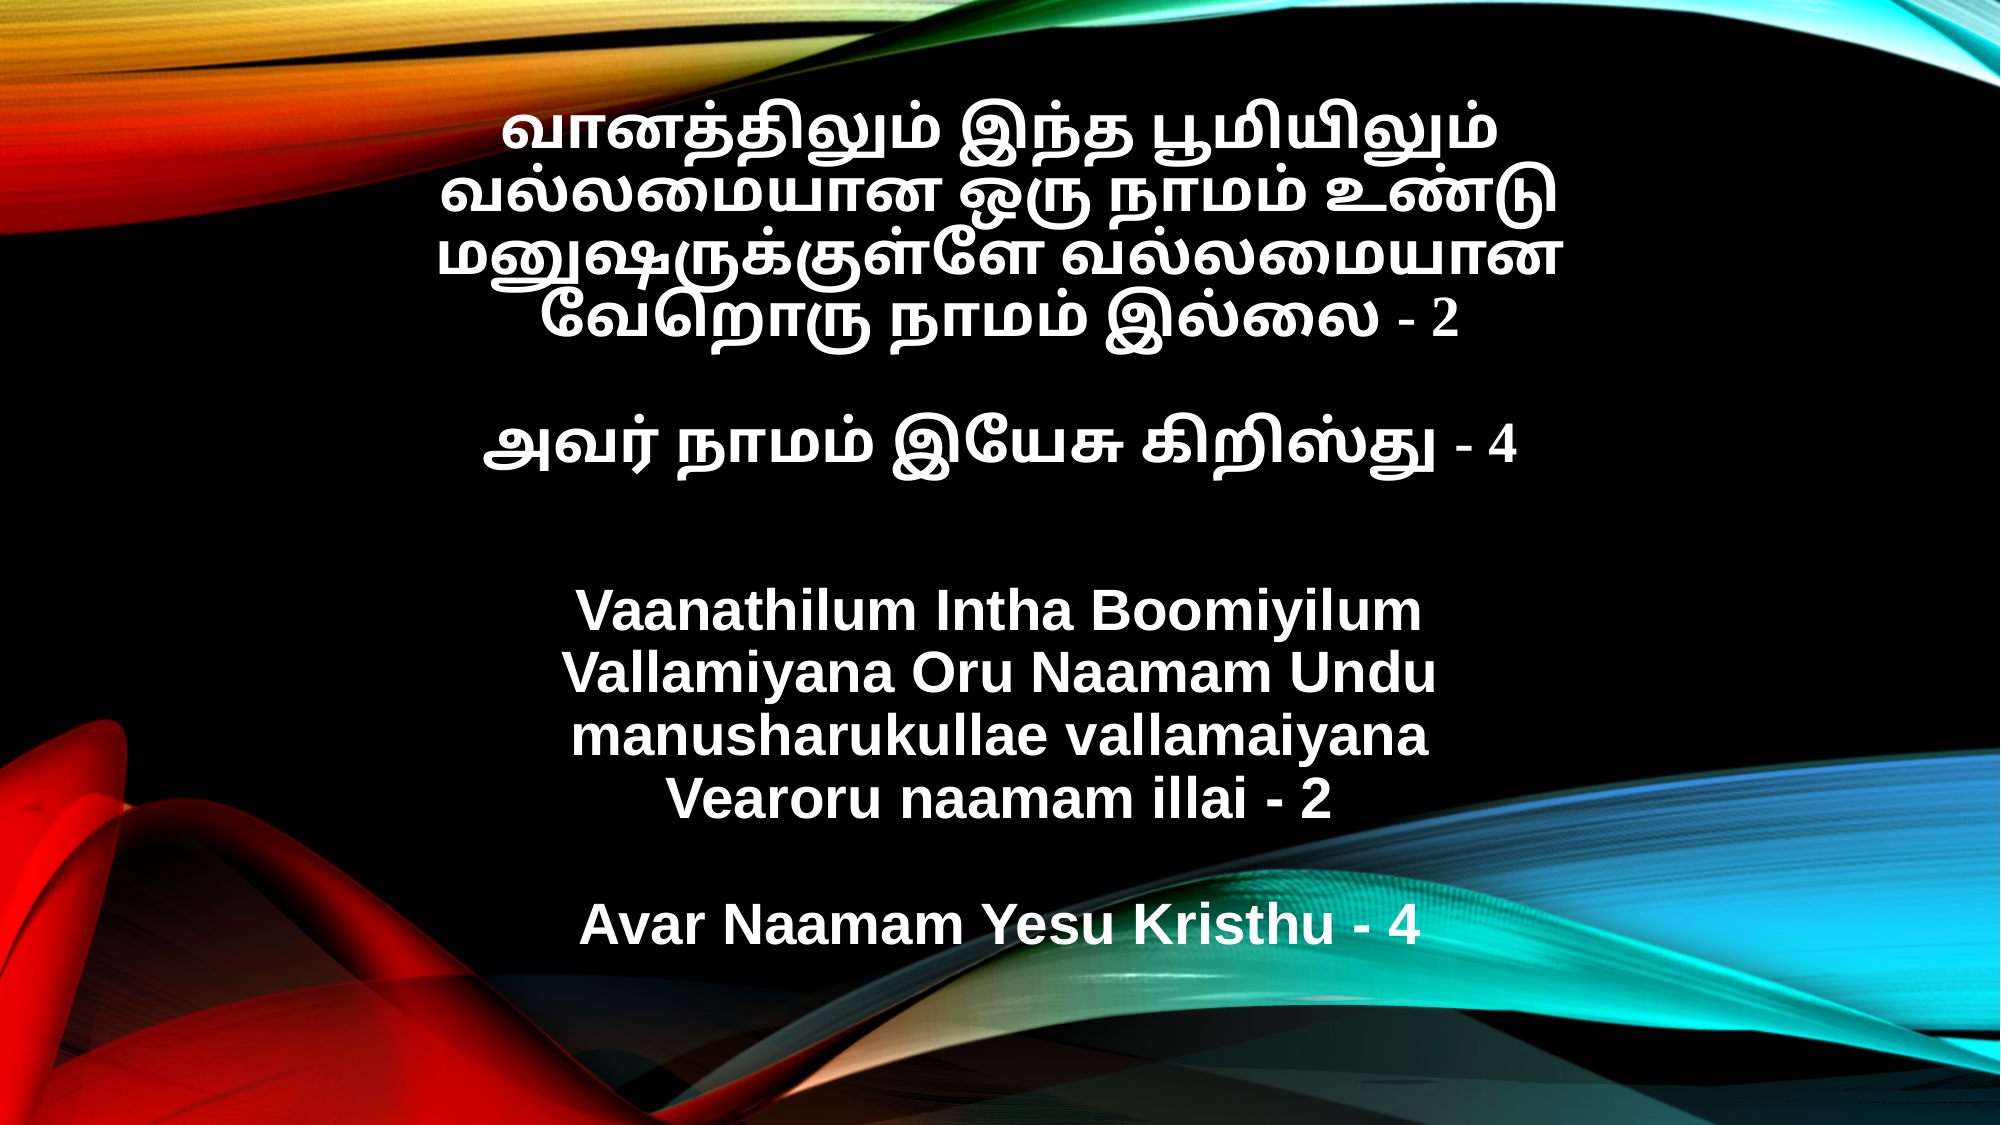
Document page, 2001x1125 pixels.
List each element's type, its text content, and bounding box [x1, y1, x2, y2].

subtitle வானத்திலும் இந்த பூமியிலும் வல்லமையான ஒரு நாமம் உண்டு மனுஷருக்குள்ளே வல்லமையான வேறொரு நாமம் இல்லை - 2 அவர் நாமம் இயேசு கிறிஸ்து - 4 Vaanathilum Intha Boomiyilum Vallamiyana Oru Naamam Undu manusharukullae vallamaiyana Vearoru naamam illai - 2 Avar Naamam Yesu Kristhu - 4 [0, 0, 2000, 1125]
